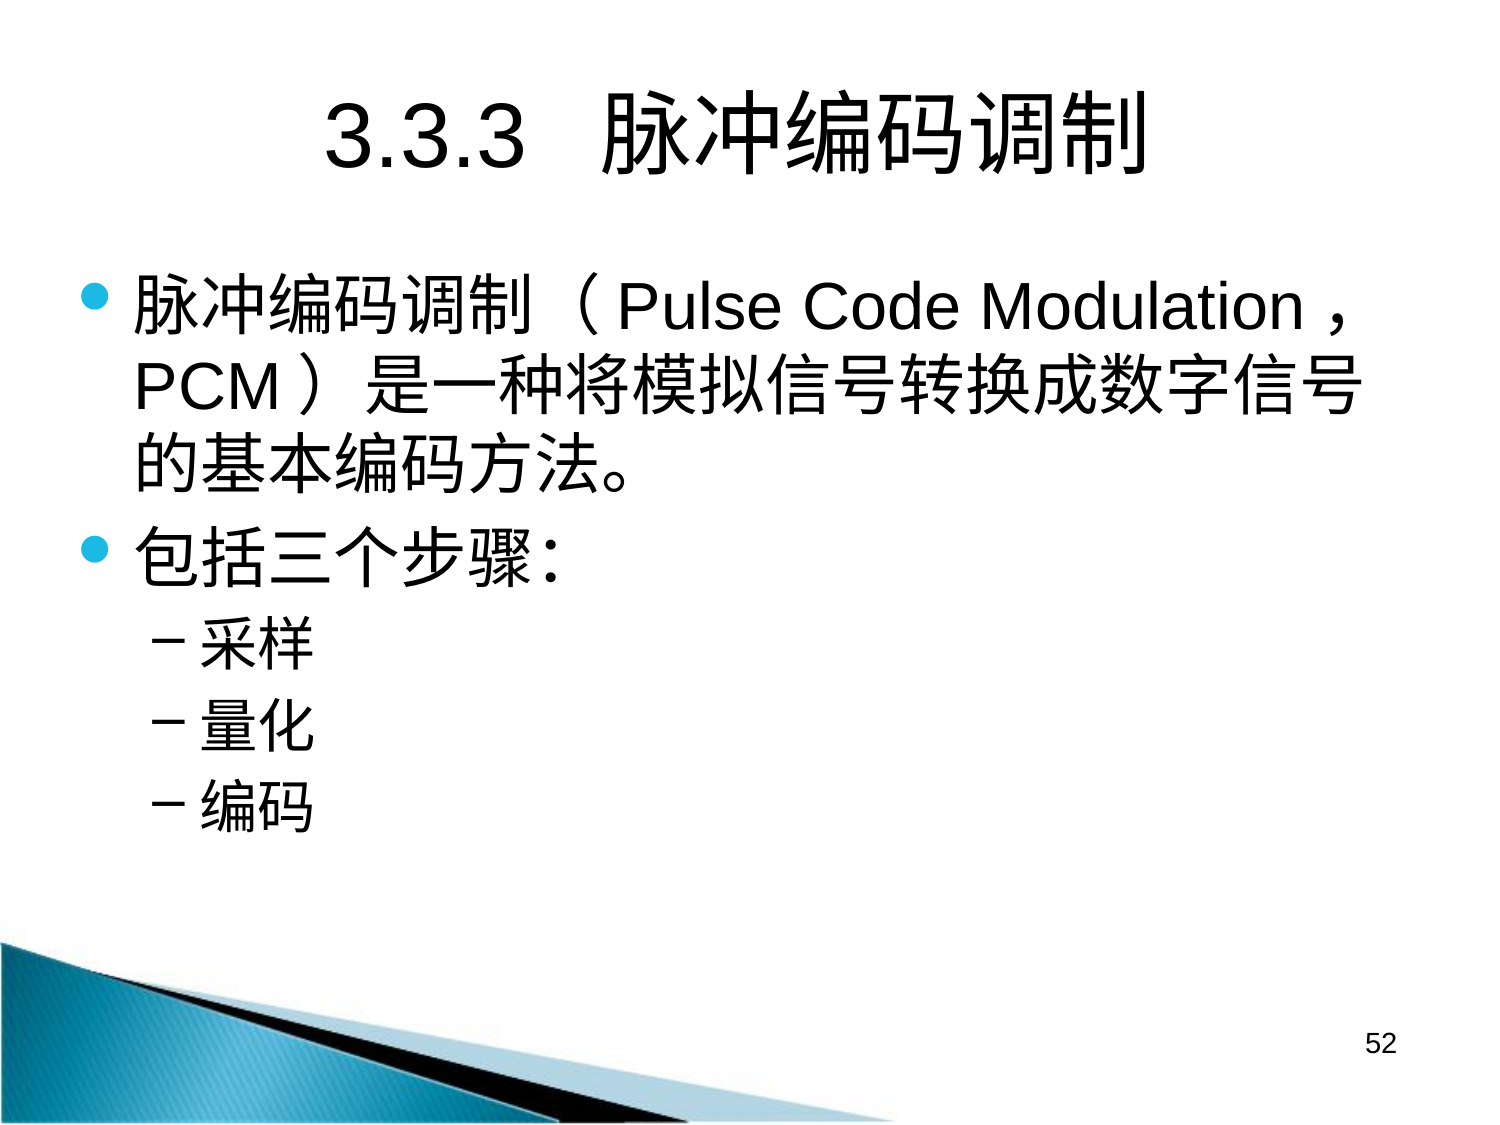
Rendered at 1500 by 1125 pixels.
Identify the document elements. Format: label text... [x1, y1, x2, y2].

slide_number 52 [1062, 1016, 1413, 1096]
title 3.3.3 脉冲编码调制 [62, 37, 1413, 226]
list 脉冲编码调制（Pulse Code Modulation，PCM）是一种将模拟信号转换成数字信号的基本编码方法。 包括三个步骤： 采样 量化 编码 [62, 254, 1413, 998]
picture [0, 823, 914, 1125]
